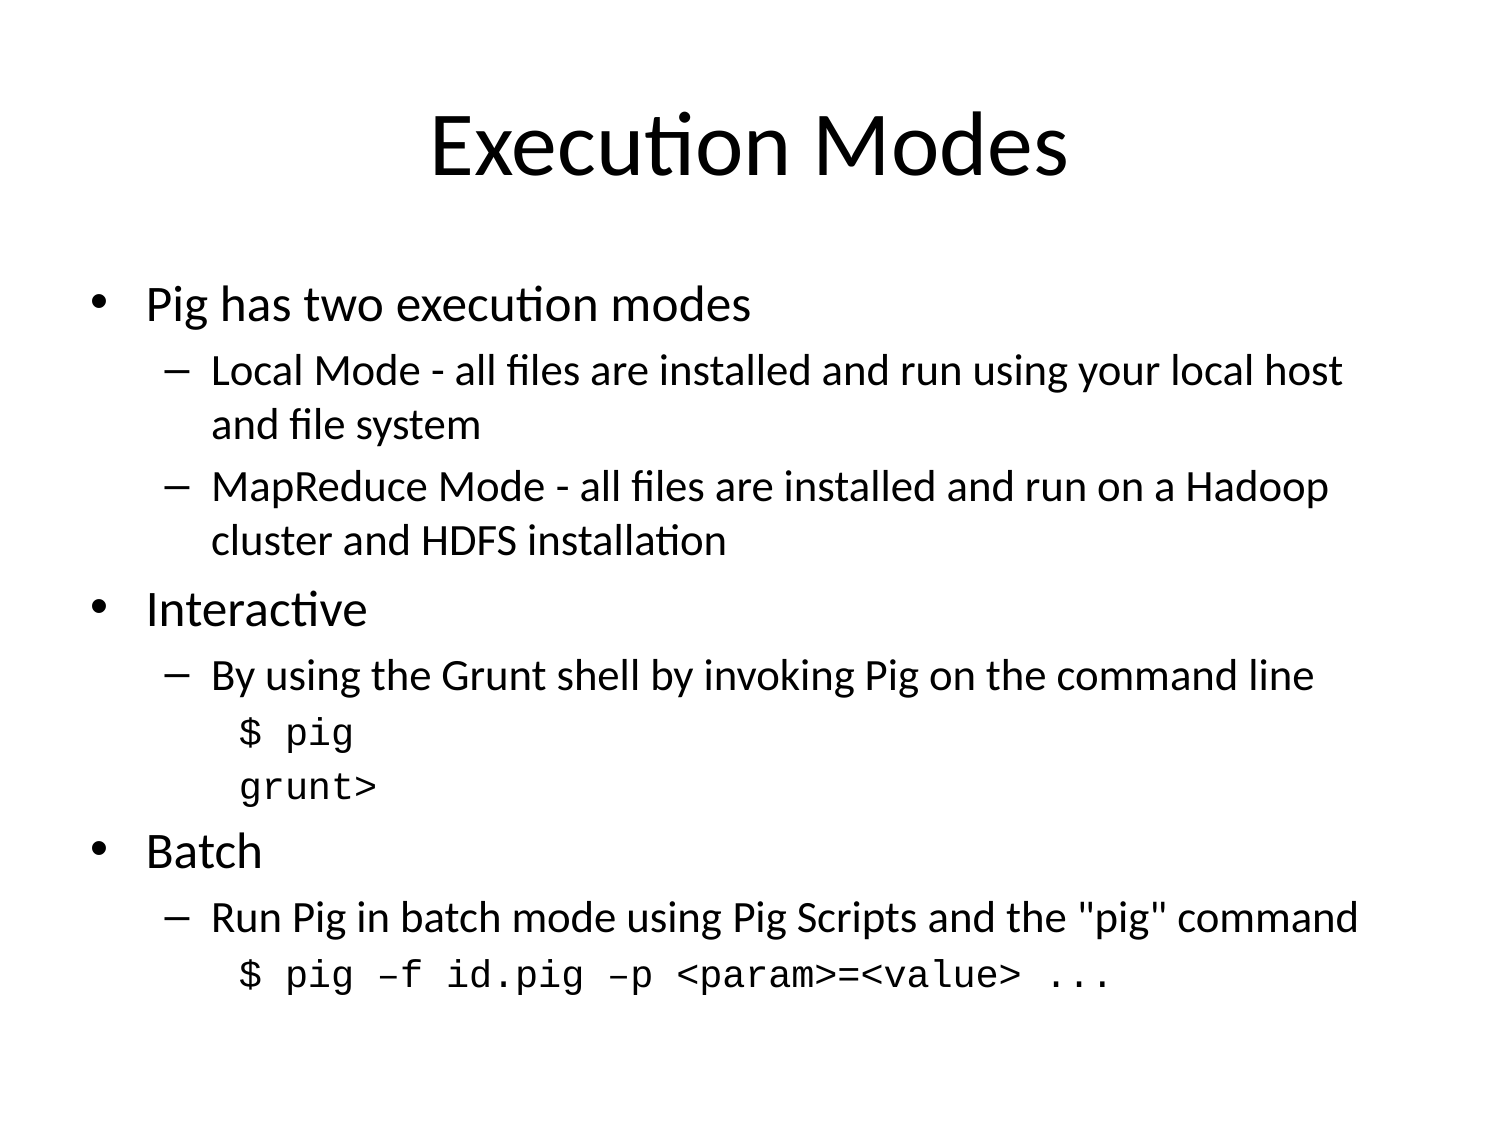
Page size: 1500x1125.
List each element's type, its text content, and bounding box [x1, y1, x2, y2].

title Execution Modes [75, 45, 1425, 233]
list Pig has two execution modes Local Mode - all files are installed and run using your local host and file system MapReduce Mode - all files are installed and run on a Hadoop cluster and HDFS installation Interactive By using the Grunt shell by invoking Pig on the command line $ pig grunt> Batch Run Pig in batch mode using Pig Scripts and the "pig" command $ pig –f id.pig –p <param>=<value> ... [75, 262, 1425, 1005]
